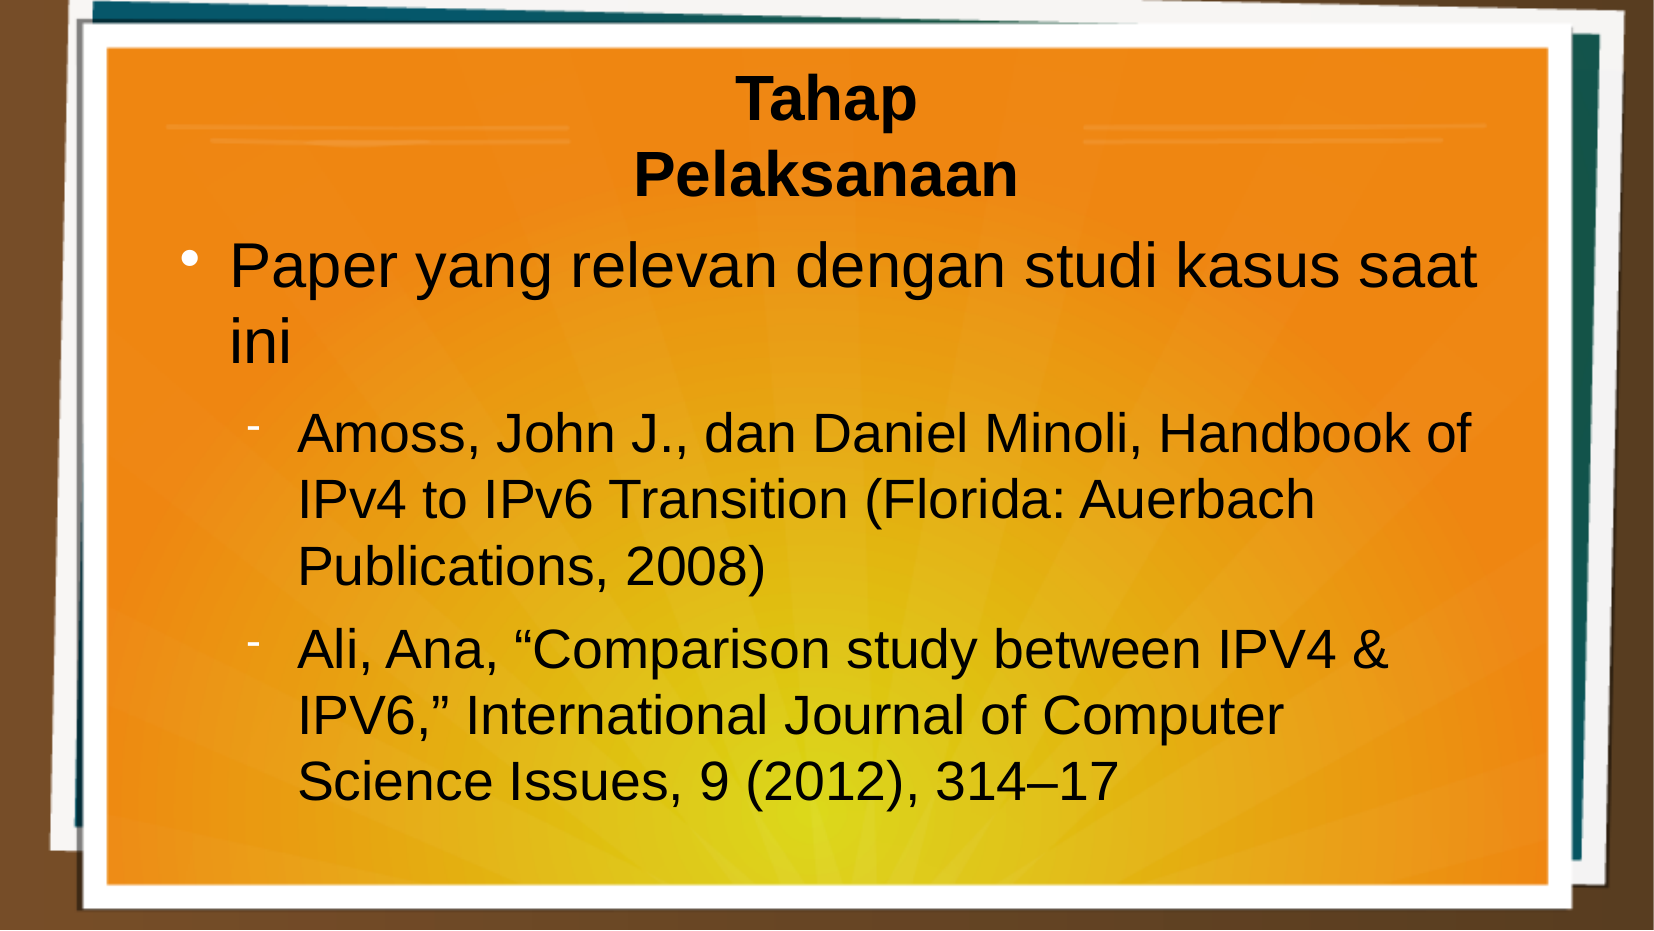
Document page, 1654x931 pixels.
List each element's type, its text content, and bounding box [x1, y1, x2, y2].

picture [0, 0, 1654, 930]
text_box Paper yang relevan dengan studi kasus saat ini Amoss, John J., dan Daniel Minoli, Handbook of IPv4 to IPv6 Transition (Florida: Auerbach Publications, 2008) Ali, Ana, “Comparison study between IPV4 & IPV6,” International Journal of Computer Science Issues, 9 (2012), 314–17 [162, 224, 1491, 815]
text_box Tahap Pelaksanaan [566, 56, 1087, 210]
